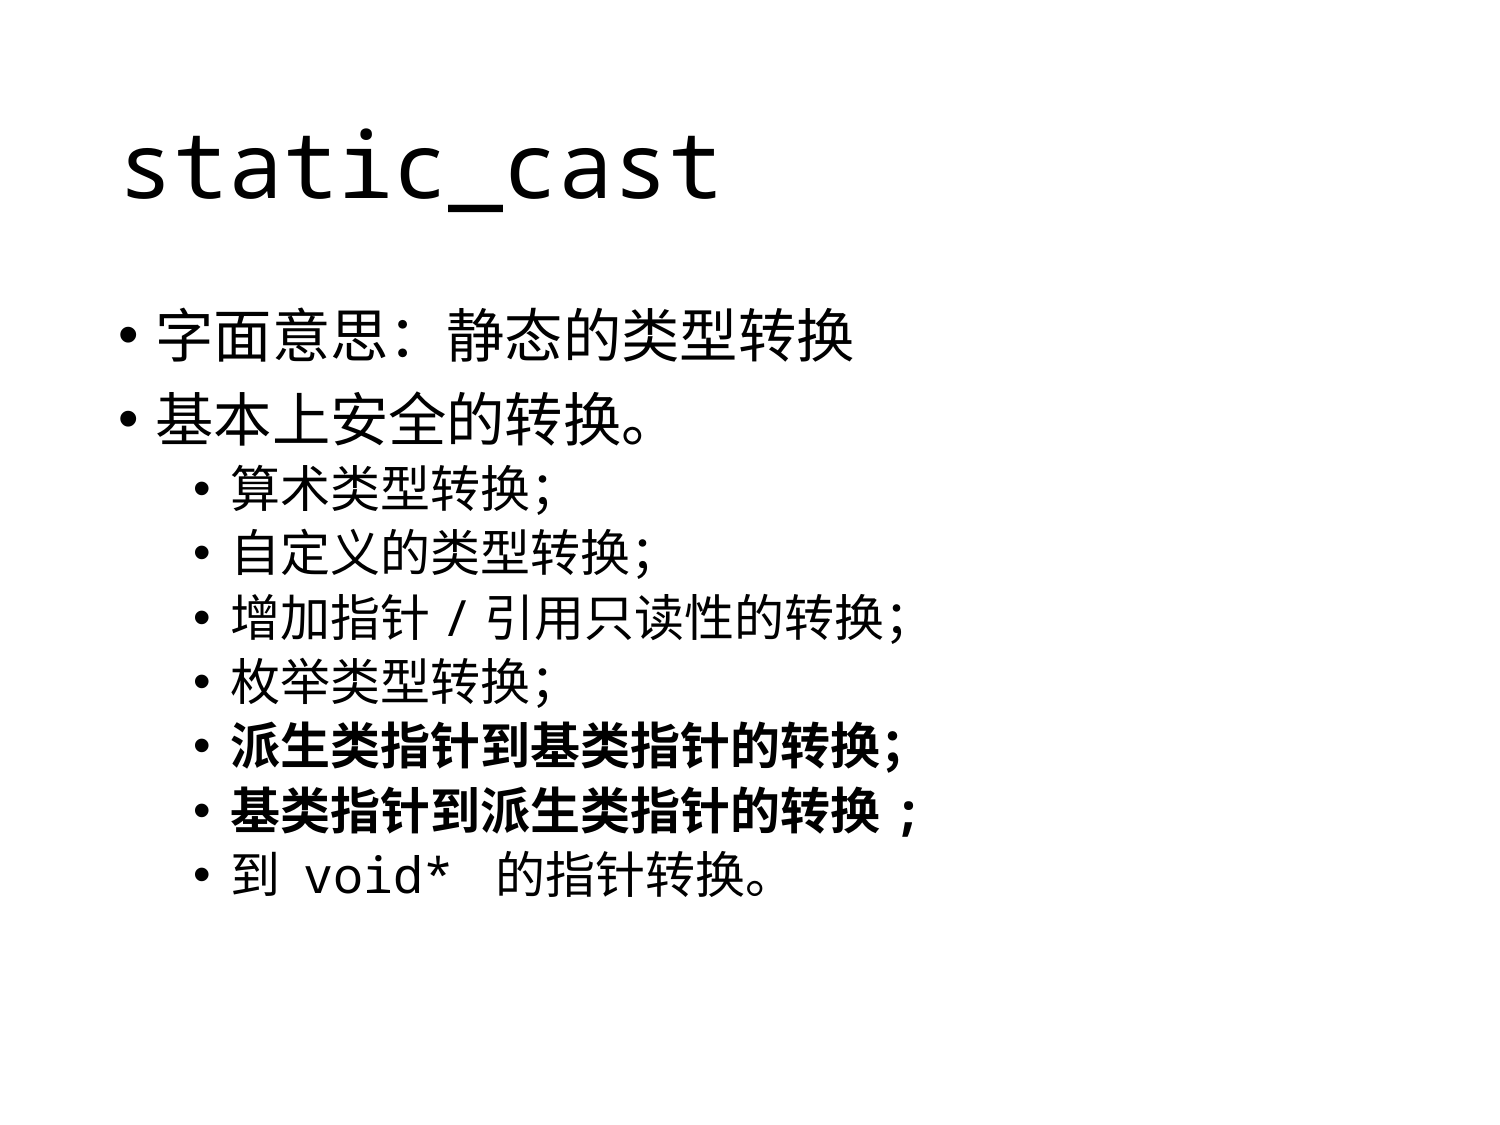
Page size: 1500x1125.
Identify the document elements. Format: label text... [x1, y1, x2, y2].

title static_cast [103, 59, 1397, 278]
list 字面意思：静态的类型转换 基本上安全的转换。 算术类型转换； 自定义的类型转换； 增加指针/引用只读性的转换； 枚举类型转换； 派生类指针到基类指针的转换； 基类指针到派生类指针的转换; 到 void* 的指针转换。 [103, 299, 1397, 1014]
